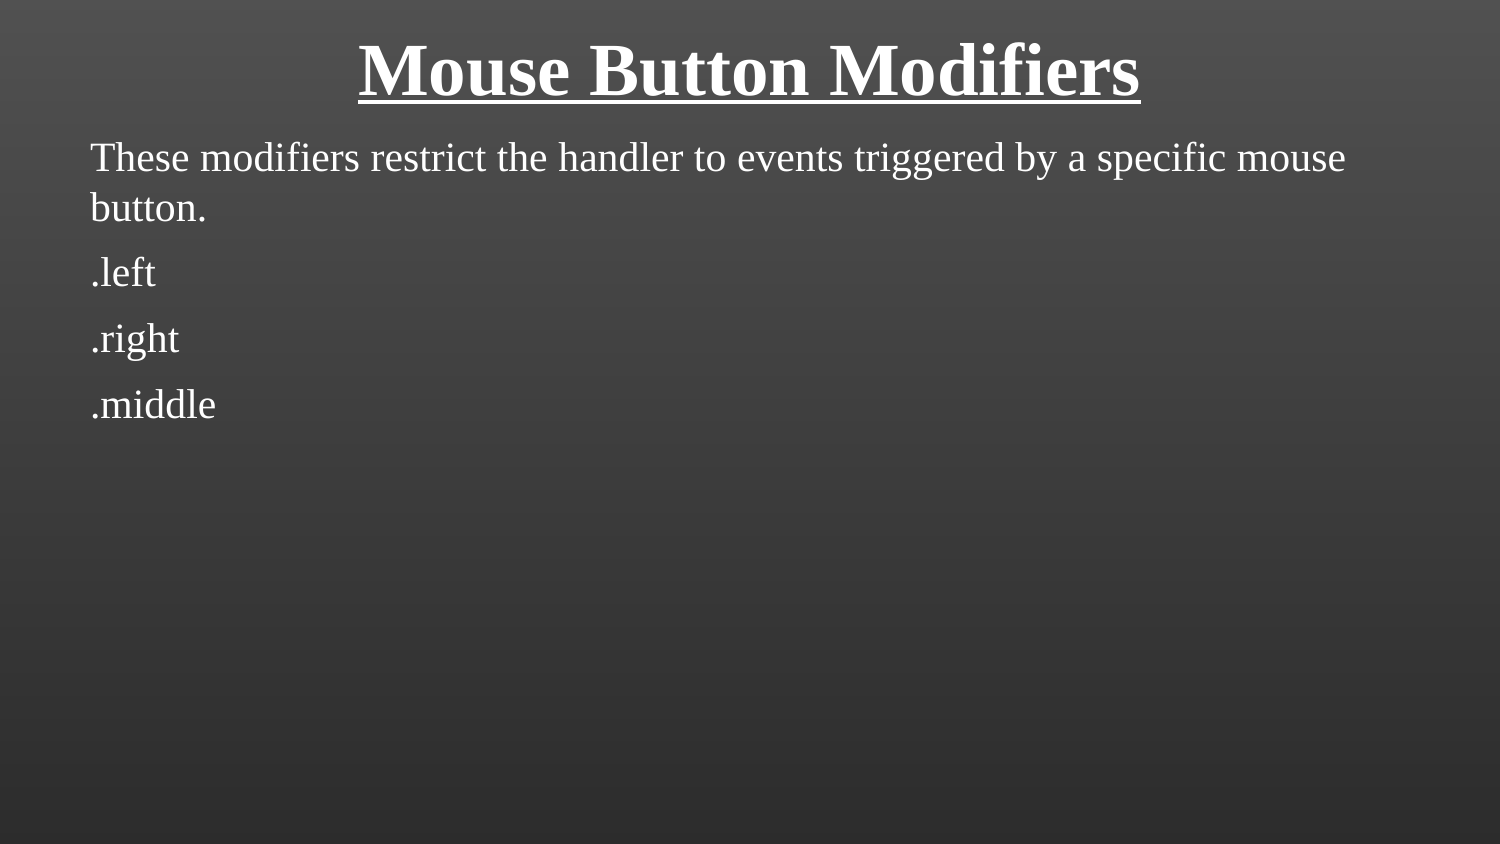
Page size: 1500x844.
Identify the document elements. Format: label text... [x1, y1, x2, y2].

list These modifiers restrict the handler to events triggered by a specific mouse button. .left .right .middle [75, 122, 1425, 822]
text_box Mouse Button Modifiers [74, 9, 1425, 122]
